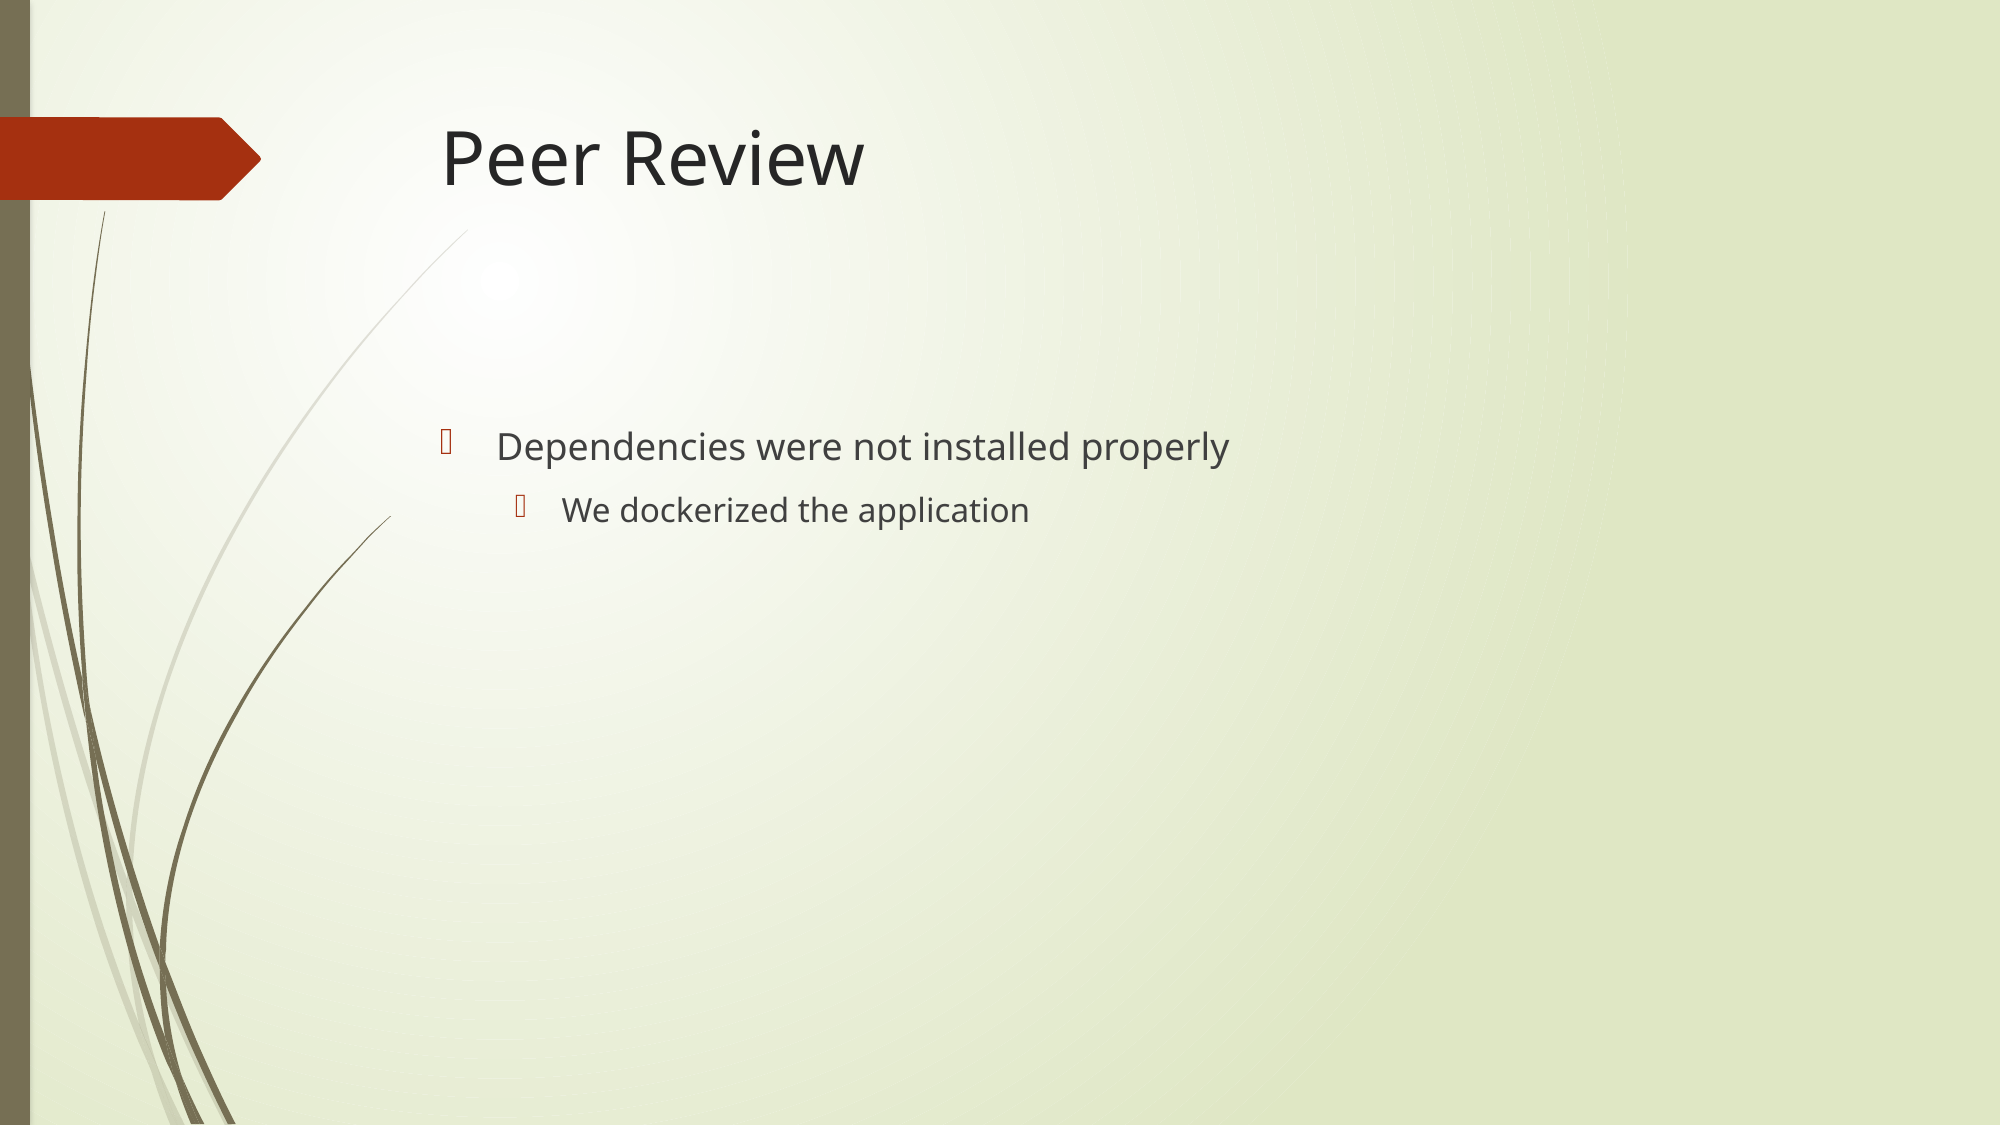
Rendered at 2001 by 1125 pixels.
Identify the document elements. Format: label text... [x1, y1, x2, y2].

list Dependencies were not installed properly We dockerized the application [424, 350, 1888, 970]
title Peer Review [425, 102, 1888, 313]
